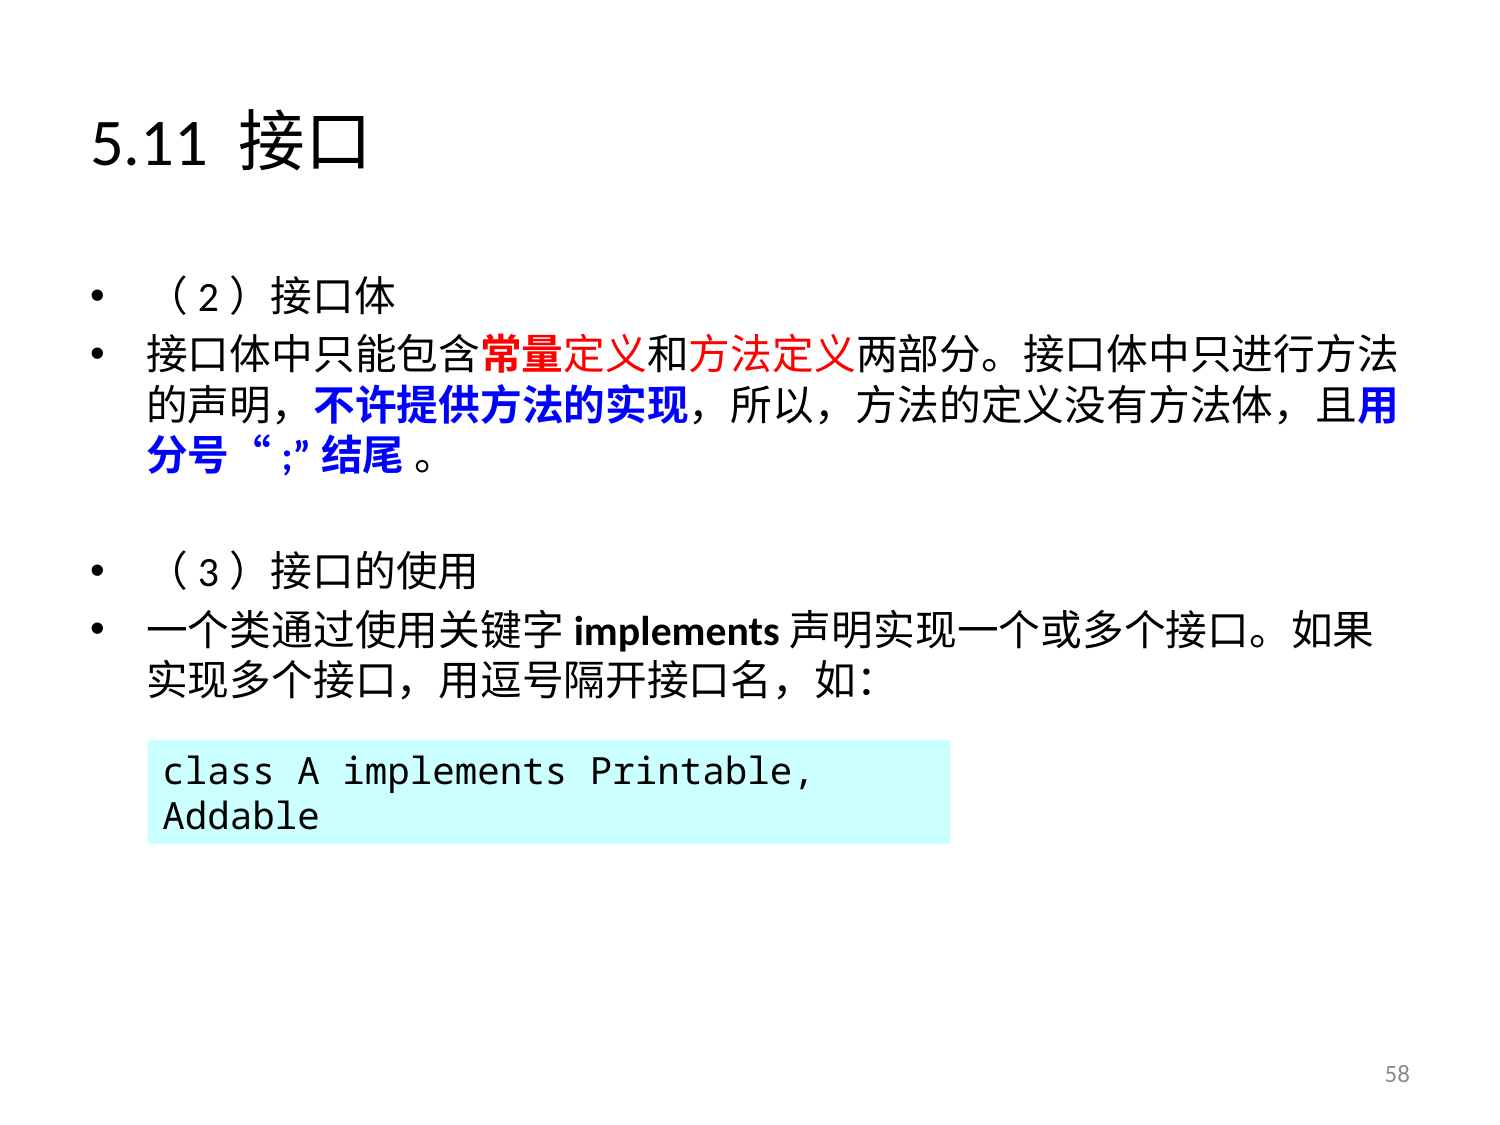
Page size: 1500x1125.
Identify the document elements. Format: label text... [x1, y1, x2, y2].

text_box class A implements Printable, Addable [147, 739, 951, 845]
slide_number 58 [1074, 1042, 1425, 1103]
list （2）接口体 接口体中只能包含常量定义和方法定义两部分。接口体中只进行方法的声明，不许提供方法的实现，所以，方法的定义没有方法体，且用分号“;”结尾 。 （3）接口的使用 一个类通过使用关键字implements声明实现一个或多个接口。如果实现多个接口，用逗号隔开接口名，如： [75, 262, 1425, 1005]
title 5.11 接口 [75, 45, 1425, 233]
